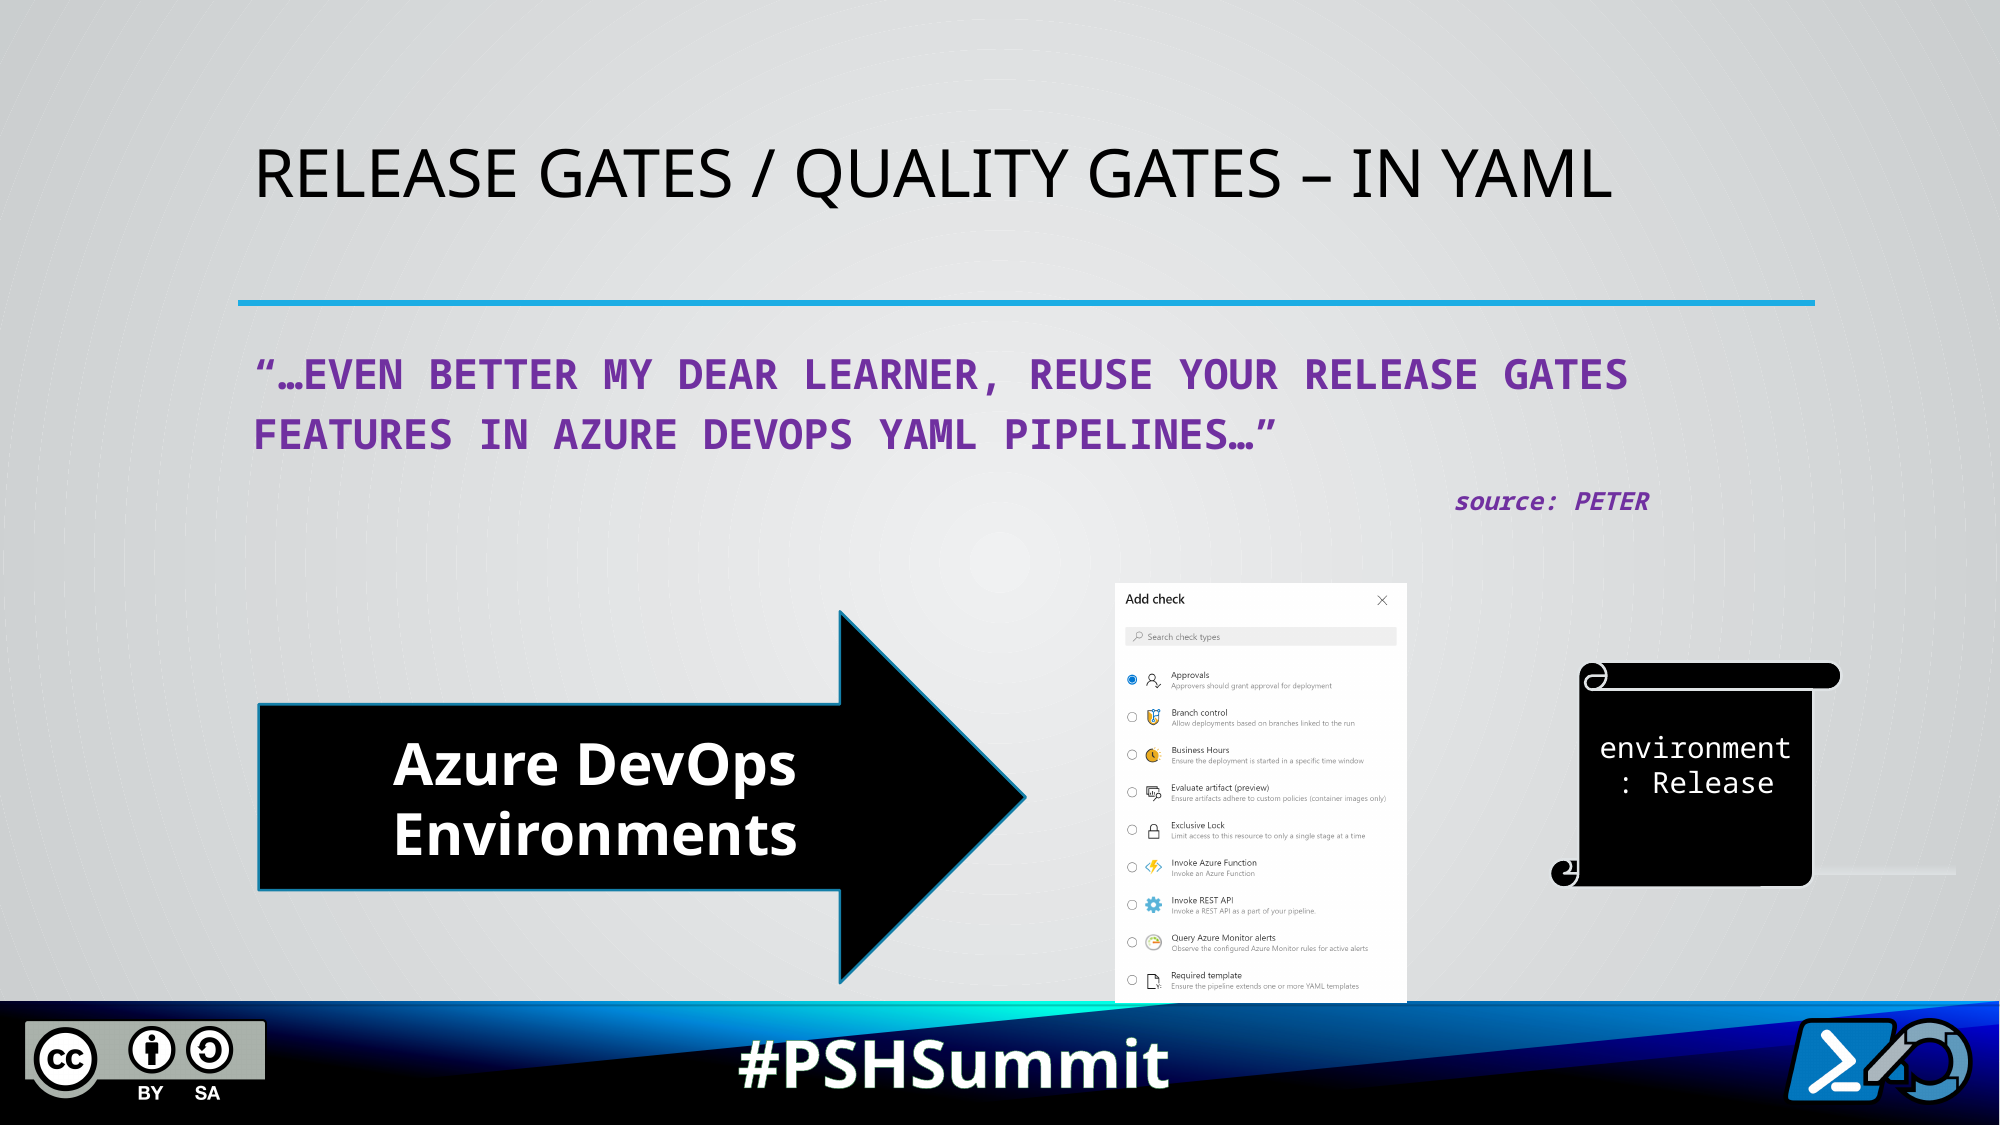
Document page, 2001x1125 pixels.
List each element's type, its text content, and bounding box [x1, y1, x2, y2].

text_box environment: Release [1548, 660, 1843, 889]
text_box Azure DevOps Environments [257, 610, 1027, 985]
picture [0, 583, 1999, 1125]
title Release Gates / Quality gates – in YAML [238, 131, 1814, 305]
list “…EVEN BETTER MY DEAR LEARNER, REUSE YOUR RELEASE GATES FEATURES IN AZURE DEVOPS YAML PIPELINES…” source: PETER [238, 330, 1814, 557]
